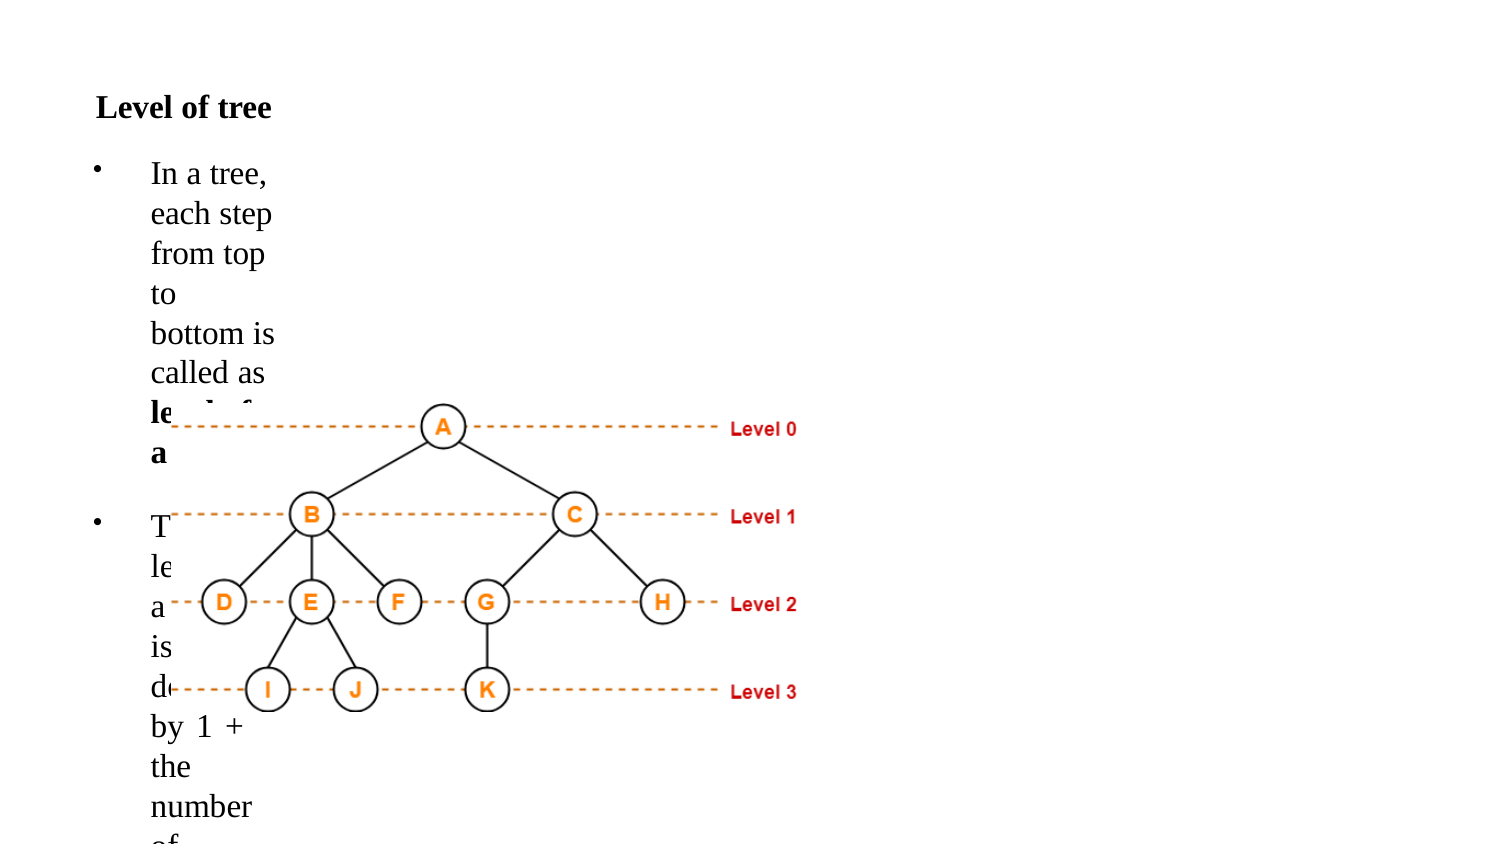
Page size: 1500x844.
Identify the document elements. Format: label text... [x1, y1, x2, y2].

picture [171, 402, 797, 713]
text_box Level of tree In a tree, each step from top to bottom is called as level of a tree. The level of a node is defined by 1 + the number of connections between the node and the root. [92, 82, 1424, 844]
